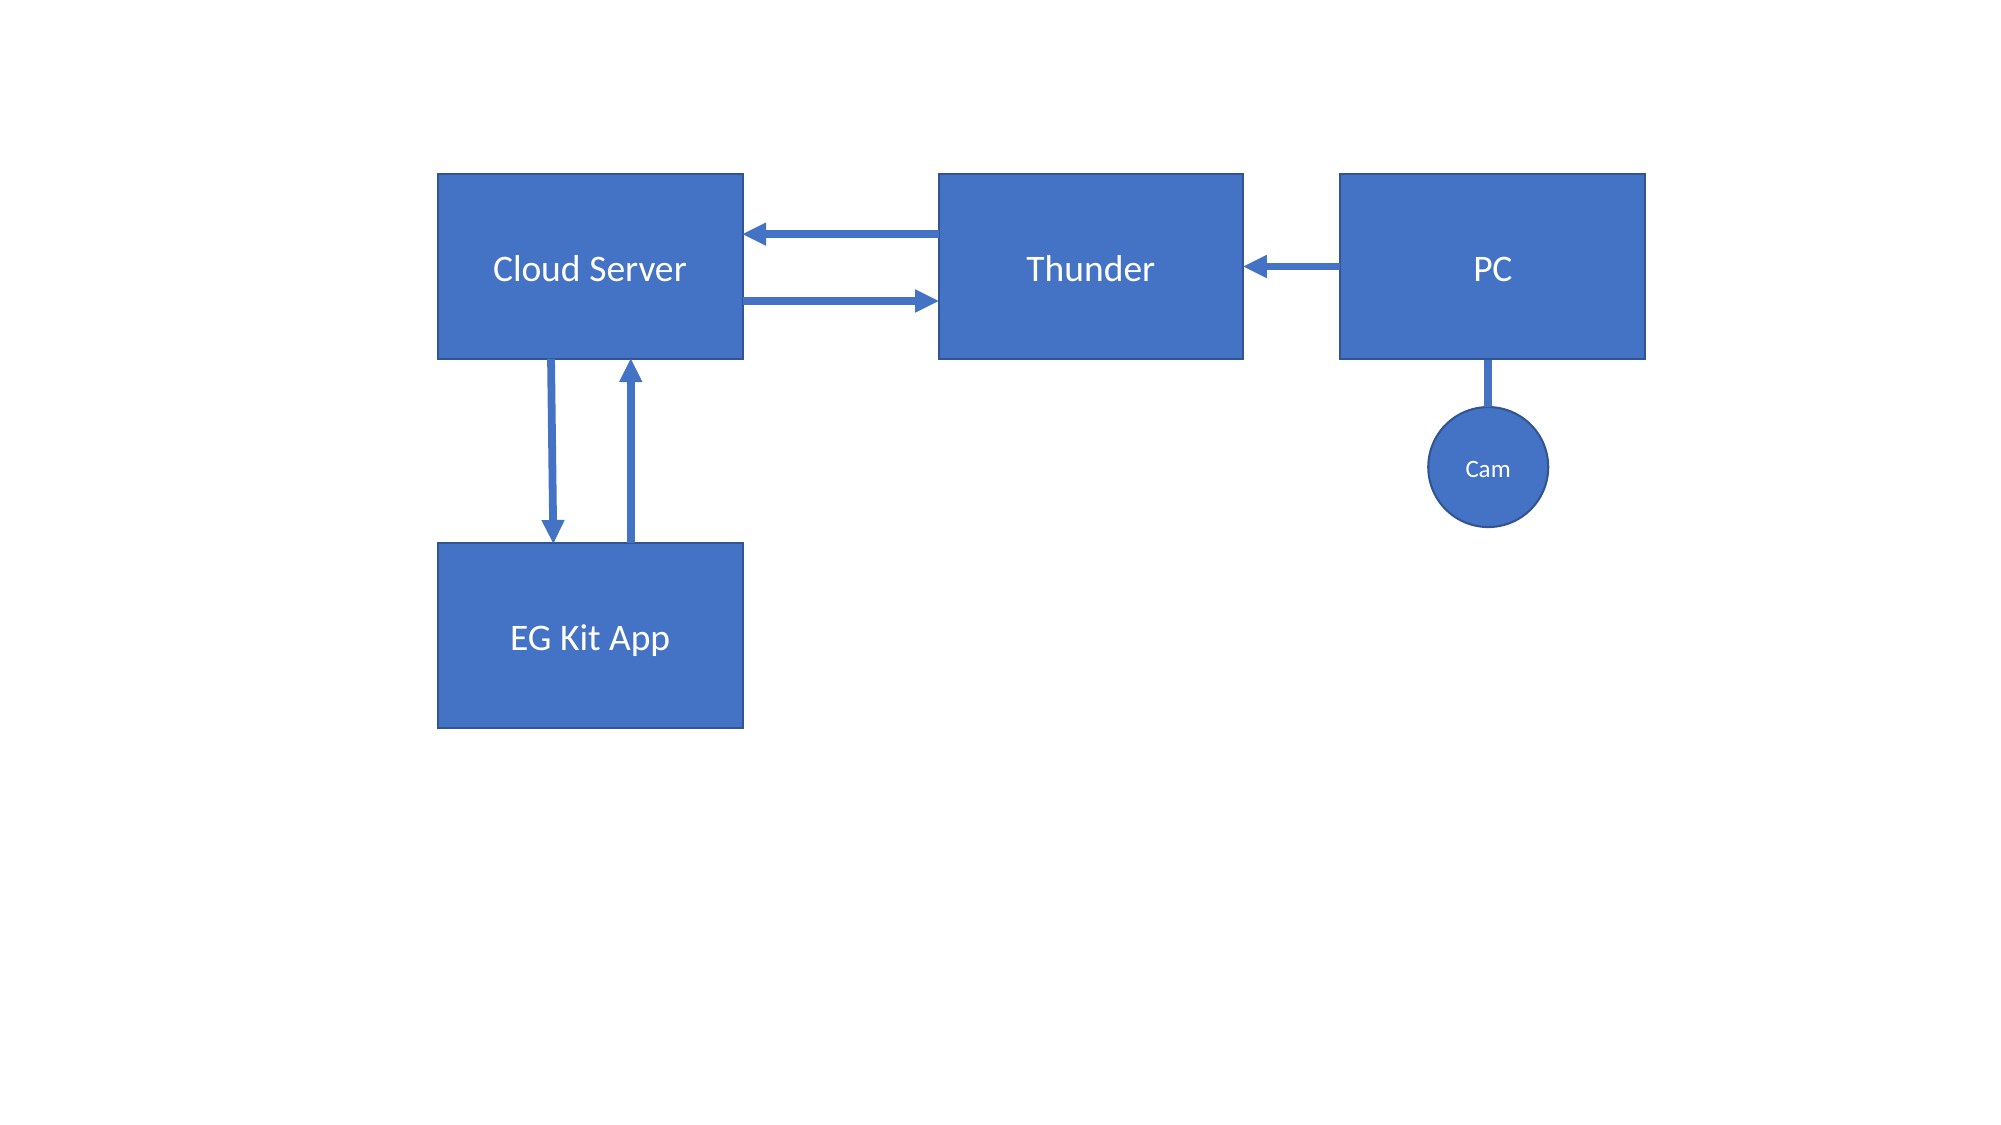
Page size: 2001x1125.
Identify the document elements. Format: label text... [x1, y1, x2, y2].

text_box EG Kit App [437, 542, 744, 729]
text_box PC [1339, 173, 1646, 360]
text_box Cam [1427, 406, 1550, 529]
text_box Thunder [938, 173, 1244, 360]
text_box Cloud Server [437, 173, 744, 360]
